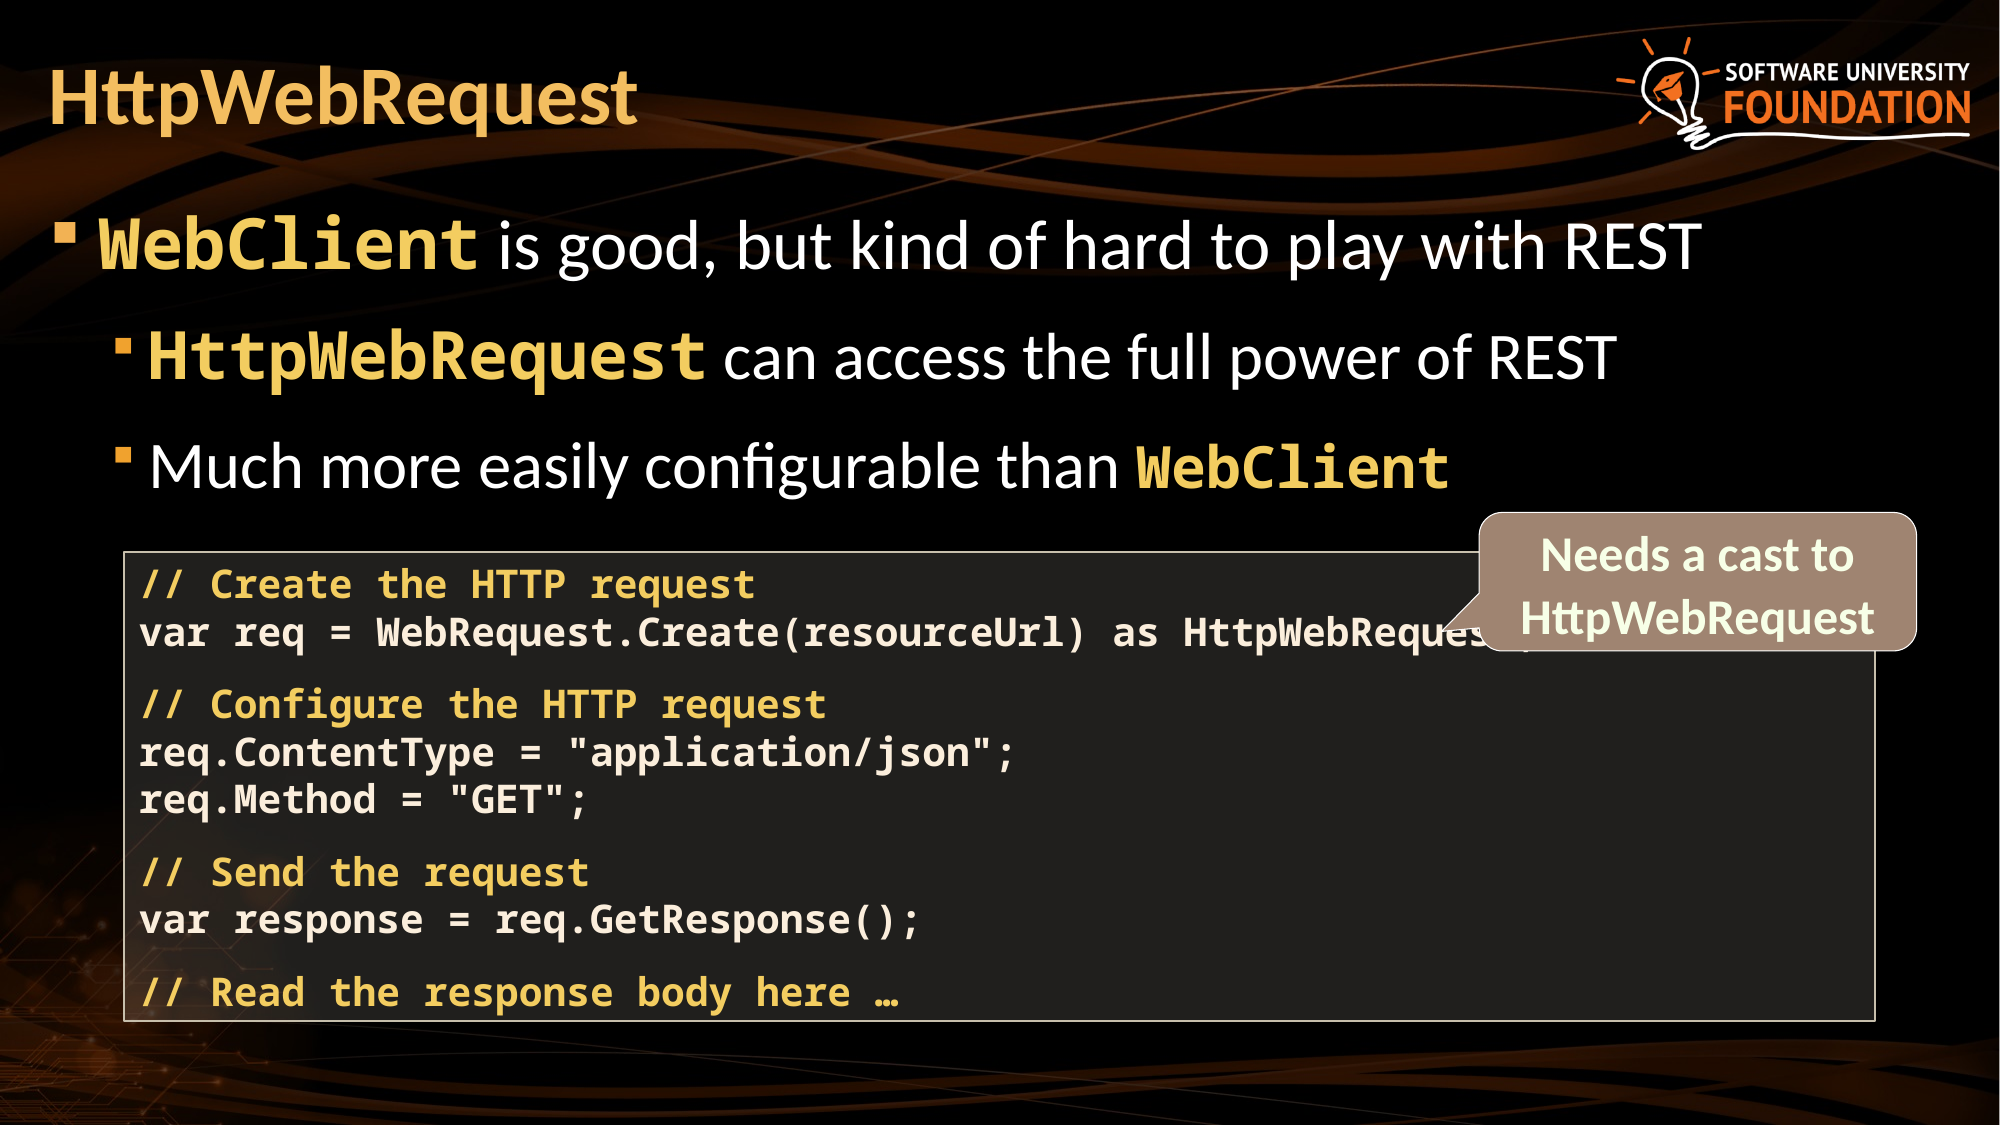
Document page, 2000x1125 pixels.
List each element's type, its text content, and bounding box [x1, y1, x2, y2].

text_box Needs a cast to HttpWebRequest [1441, 512, 1917, 651]
text_box // Create the HTTP request var req = WebRequest.Create(resourceUrl) as HttpWebRequest; // Configure the HTTP request req.ContentType = "application/json"; req.Method = "GET"; // Send the request var response = req.GetResponse(); // Read the response body here … [124, 551, 1875, 1022]
title HttpWebRequest [30, 6, 1602, 189]
list WebClient is good, but kind of hard to play with REST HttpWebRequest can access the full power of REST Much more easily configurable than WebClient [31, 188, 1968, 1103]
picture [0, 0, 2000, 1125]
